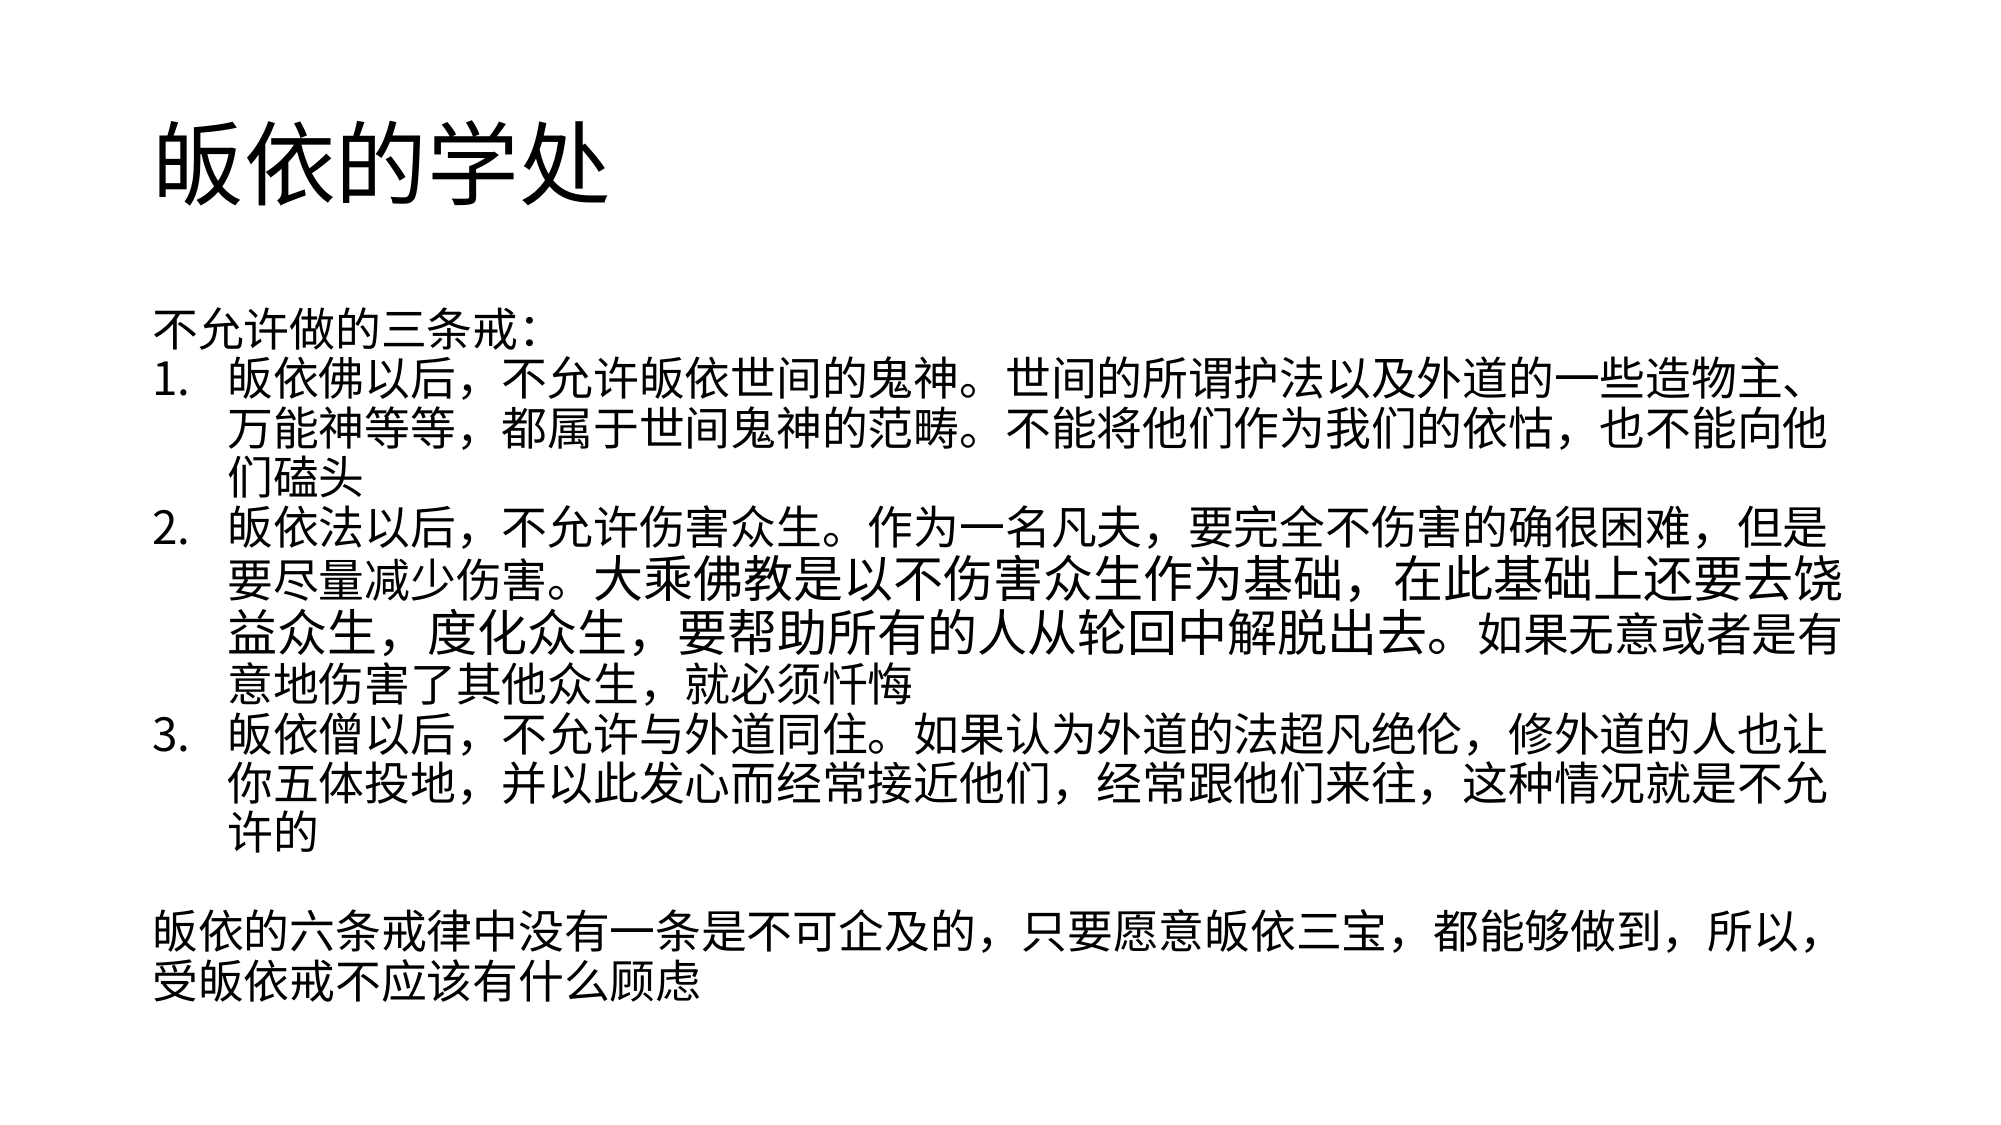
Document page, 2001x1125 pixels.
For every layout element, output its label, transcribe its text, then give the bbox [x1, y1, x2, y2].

list 不允许做的三条戒： 皈依佛以后，不允许皈依世间的鬼神。世间的所谓护法以及外道的一些造物主、万能神等等，都属于世间鬼神的范畴。不能将他们作为我们的依怙，也不能向他们磕头 皈依法以后，不允许伤害众生。作为一名凡夫，要完全不伤害的确很困难，但是要尽量减少伤害。大乘佛教是以不伤害众生作为基础，在此基础上还要去饶益众生，度化众生，要帮助所有的人从轮回中解脱出去。如果无意或者是有意地伤害了其他众生，就必须忏悔 皈依僧以后，不允许与外道同住。如果认为外道的法超凡绝伦，修外道的人也让你五体投地，并以此发心而经常接近他们，经常跟他们来往，这种情况就是不允许的 皈依的六条戒律中没有一条是不可企及的，只要愿意皈依三宝，都能够做到，所以，受皈依戒不应该有什么顾虑 [137, 299, 1863, 1014]
title 皈依的学处 [137, 59, 1863, 278]
